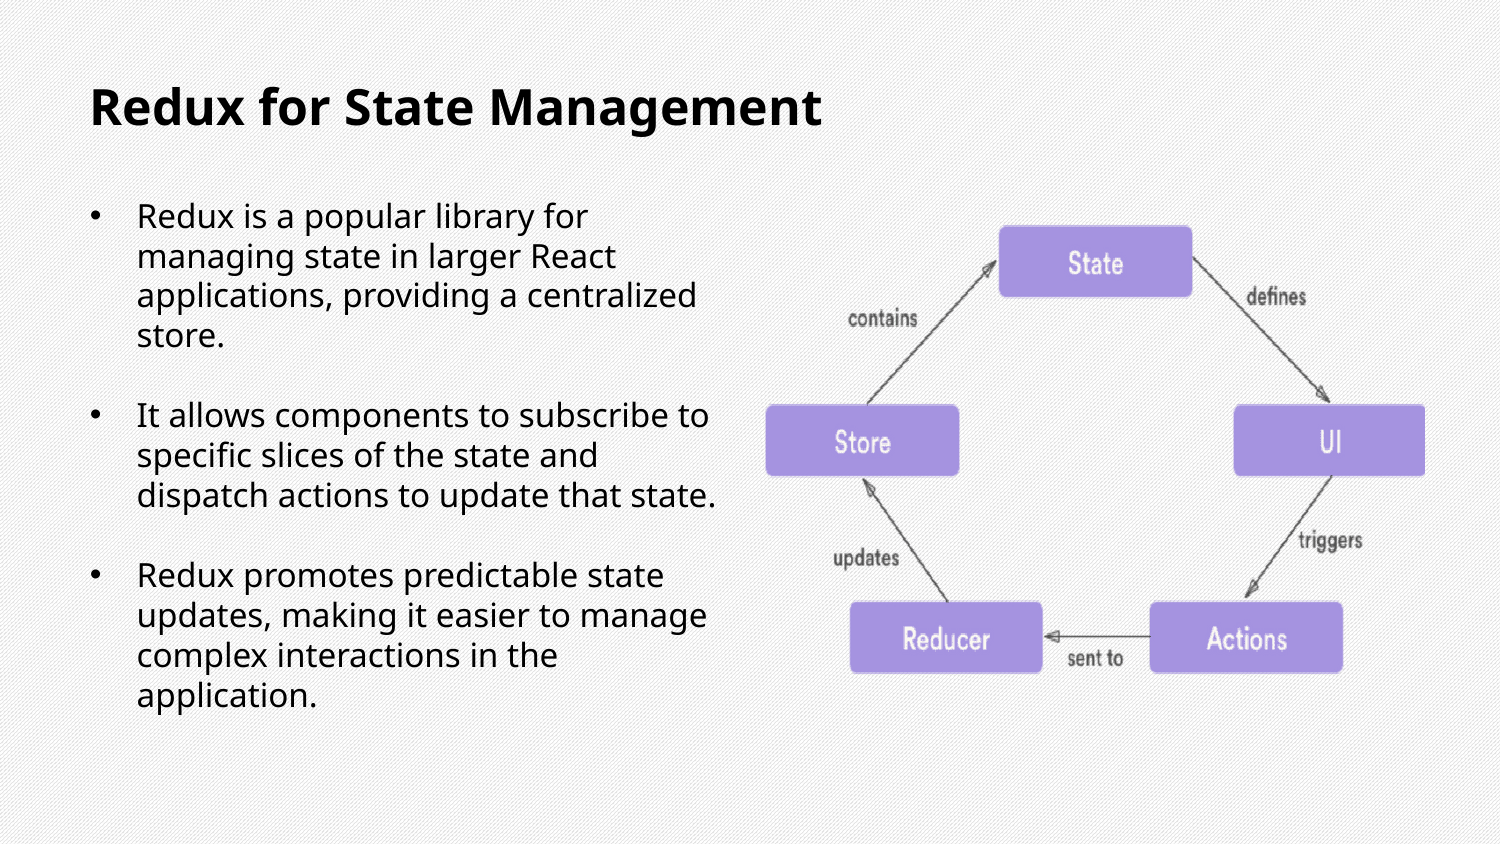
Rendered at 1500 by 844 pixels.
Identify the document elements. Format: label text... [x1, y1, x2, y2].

picture [749, 187, 1426, 713]
text_box Redux for State Management [74, 37, 1425, 173]
text_box Redux is a popular library for managing state in larger React applications, providing a centralized store. It allows components to subscribe to specific slices of the state and dispatch actions to update that state. Redux promotes predictable state updates, making it easier to manage complex interactions in the application. [74, 187, 749, 713]
